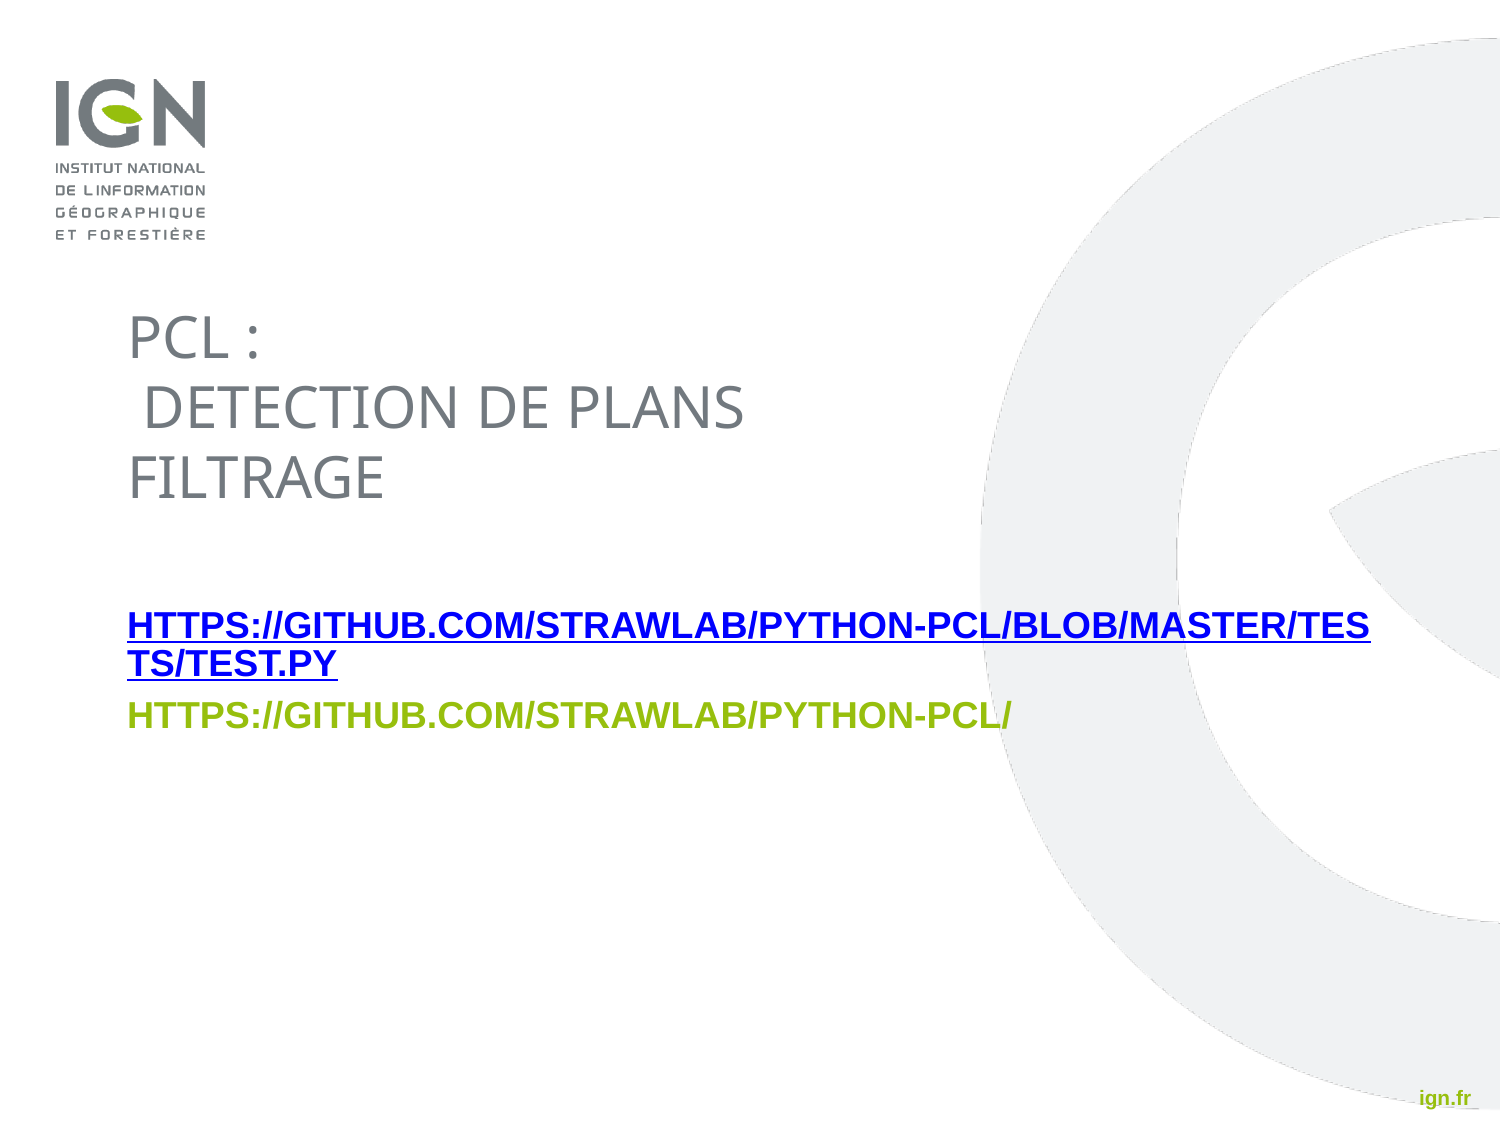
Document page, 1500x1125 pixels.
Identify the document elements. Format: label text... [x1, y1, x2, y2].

subtitle https://github.com/strawlab/python-pcl/blob/master/tests/test.py https://github.com/strawlab/python-pcl/ [112, 593, 1388, 882]
picture [972, 29, 1500, 1119]
title PCL : Detection de plans filtrage [112, 292, 1388, 591]
picture [53, 78, 207, 244]
